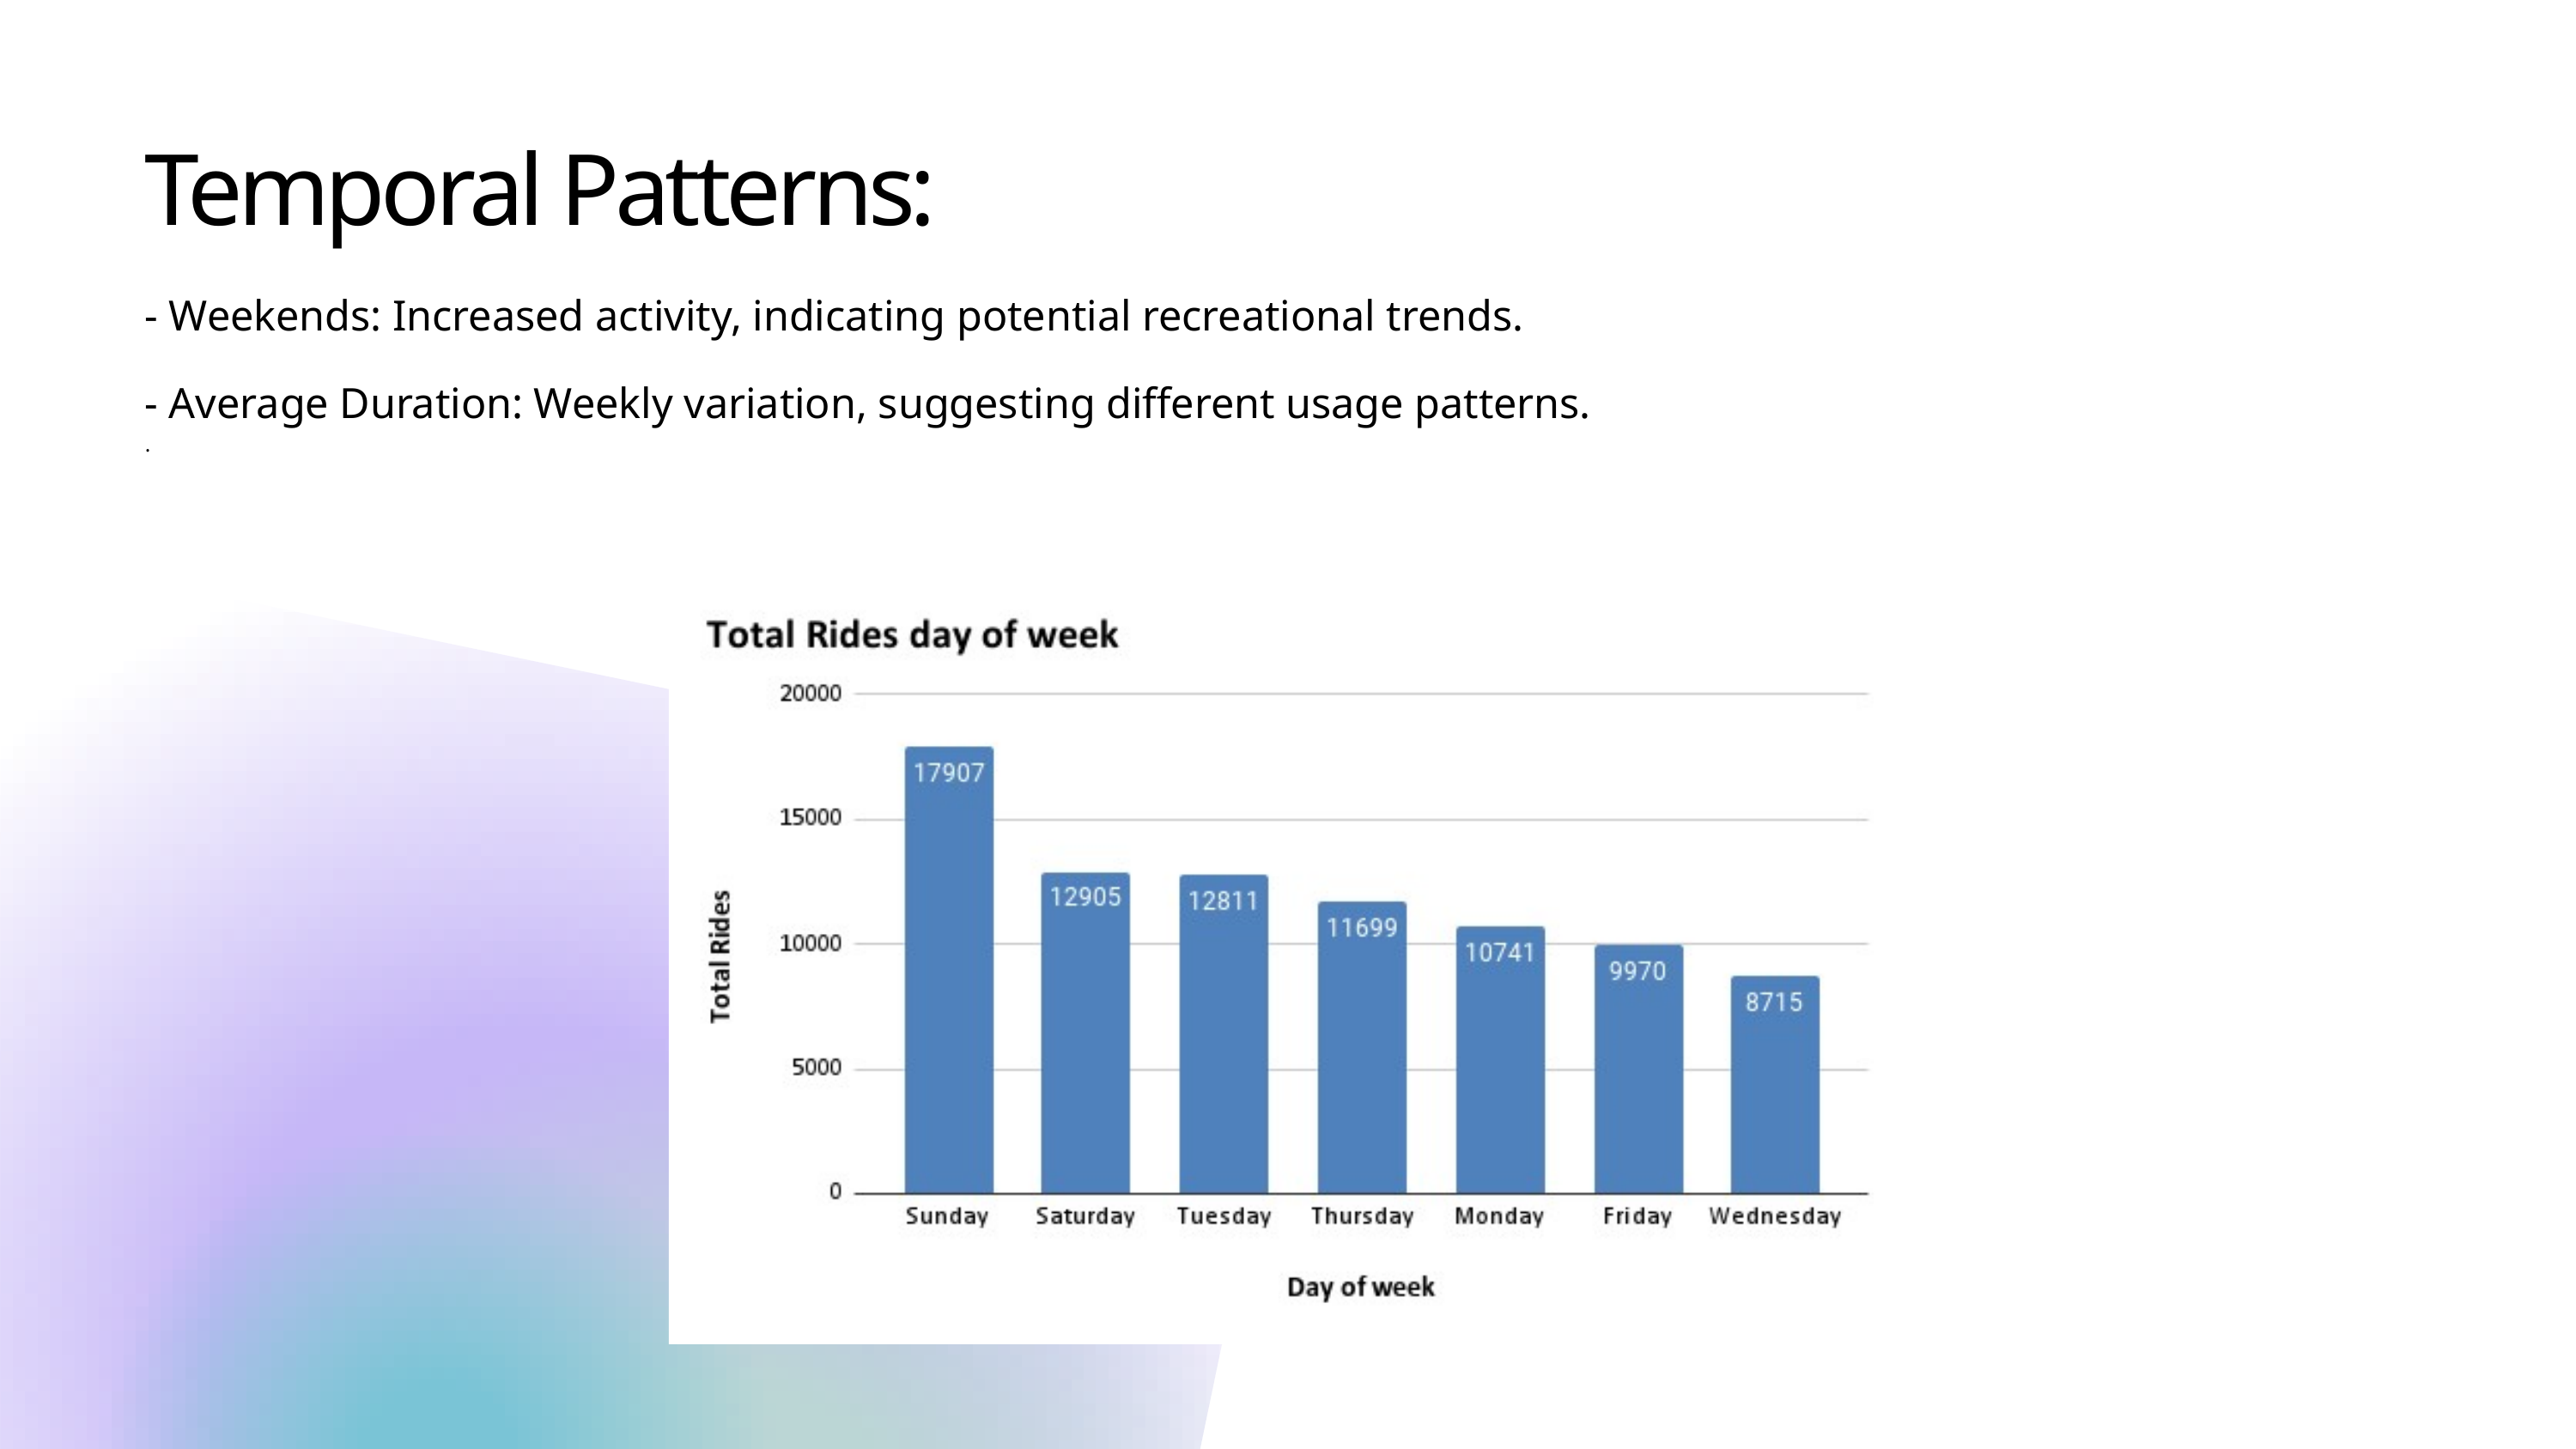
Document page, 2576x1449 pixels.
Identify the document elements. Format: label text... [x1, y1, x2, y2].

text_box Temporal Patterns: [144, 156, 1033, 246]
text_box [0, 552, 1223, 1449]
text_box - Weekends: Increased activity, indicating potential recreational trends. - Average Duration: Weekly variation, suggesting different usage patterns. . [144, 281, 2432, 456]
text_box [668, 578, 1908, 1344]
